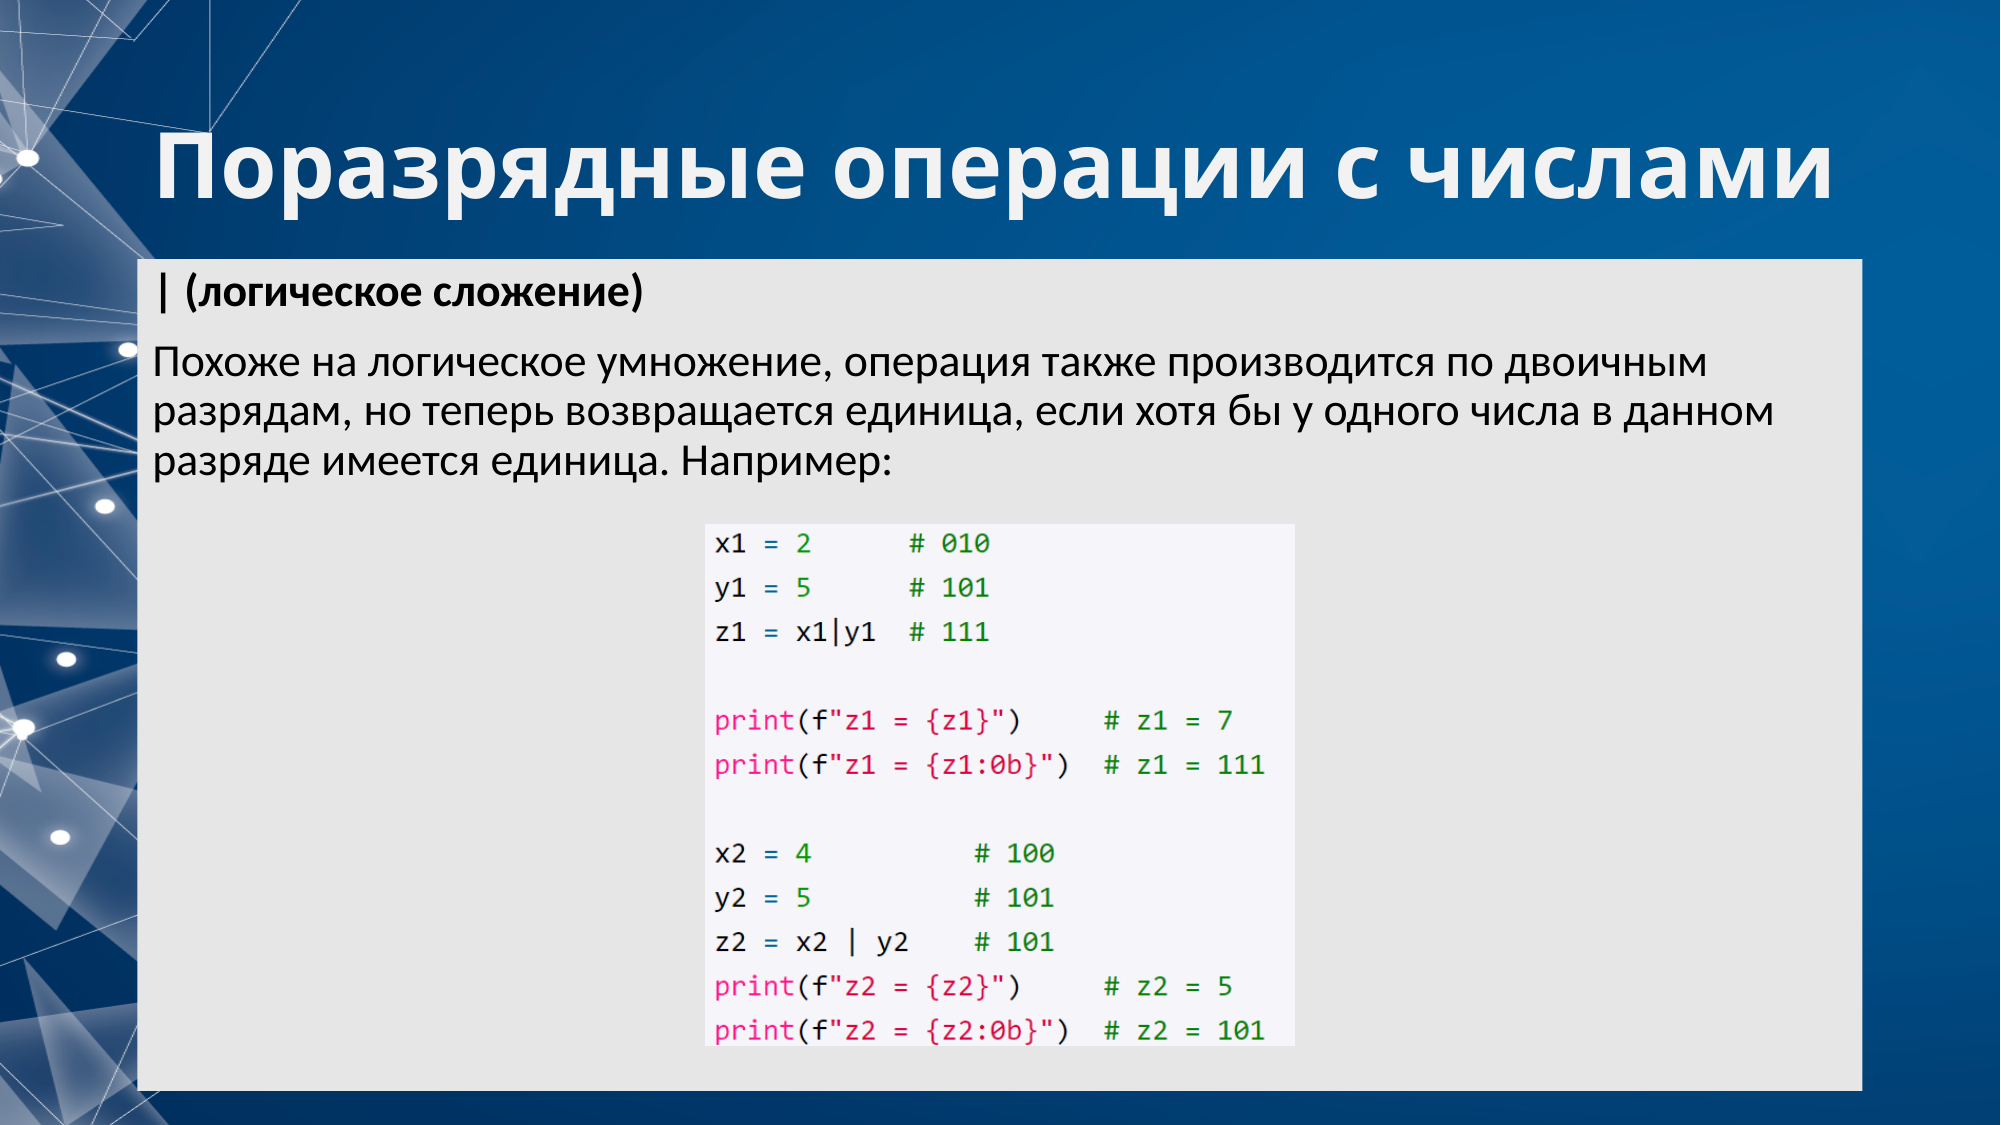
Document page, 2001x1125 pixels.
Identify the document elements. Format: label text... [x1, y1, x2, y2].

title Поразрядные операции с числами [137, 59, 1863, 259]
list | (логическое сложение) Похоже на логическое умножение, операция также производится по двоичным разрядам, но теперь возвращается единица, если хотя бы у одного числа в данном разряде имеется единица. Например: [137, 259, 1863, 1091]
picture [0, 0, 2000, 1125]
